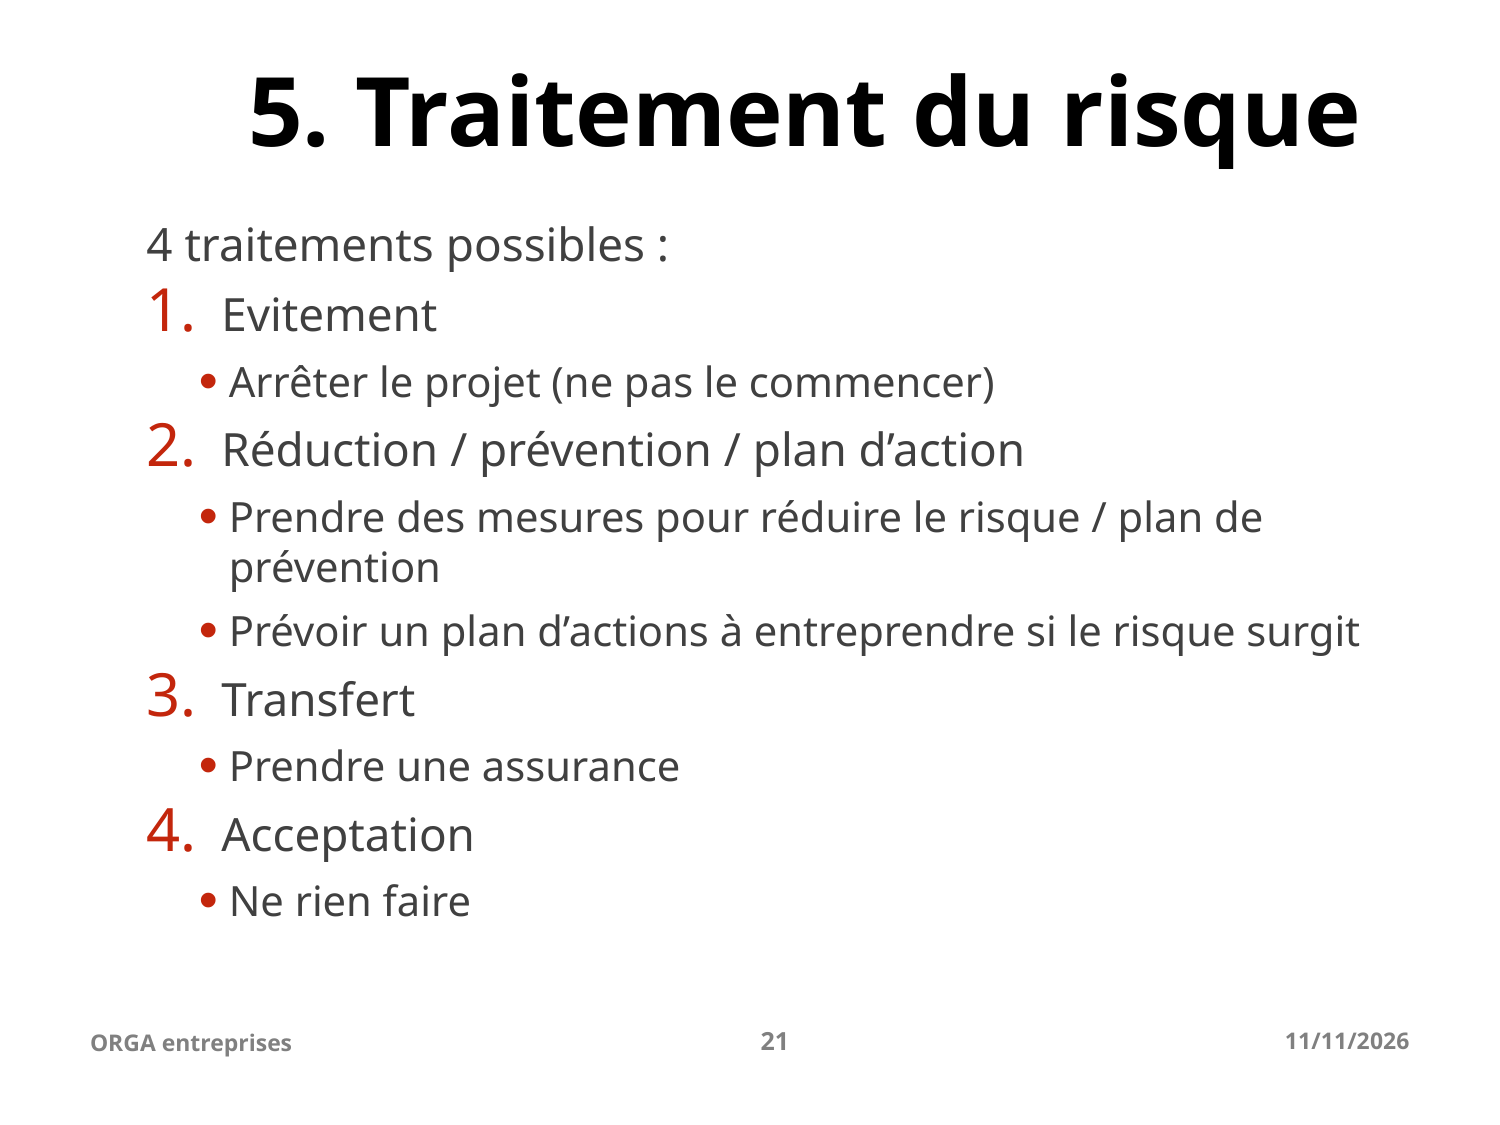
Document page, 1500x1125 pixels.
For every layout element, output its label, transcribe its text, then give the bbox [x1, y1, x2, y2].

footer ORGA entreprises [75, 1012, 624, 1073]
list 4 traitements possibles : Evitement Arrêter le projet (ne pas le commencer) Réduction / prévention / plan d’action Prendre des mesures pour réduire le risque / plan de prévention Prévoir un plan d’actions à entreprendre si le risque surgit Transfert Prendre une assurance Acceptation Ne rien faire [123, 208, 1376, 965]
slide_number 21 [624, 1012, 925, 1073]
title 5. Traitement du risque [123, 42, 1376, 208]
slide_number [1012, 1012, 1425, 1073]
